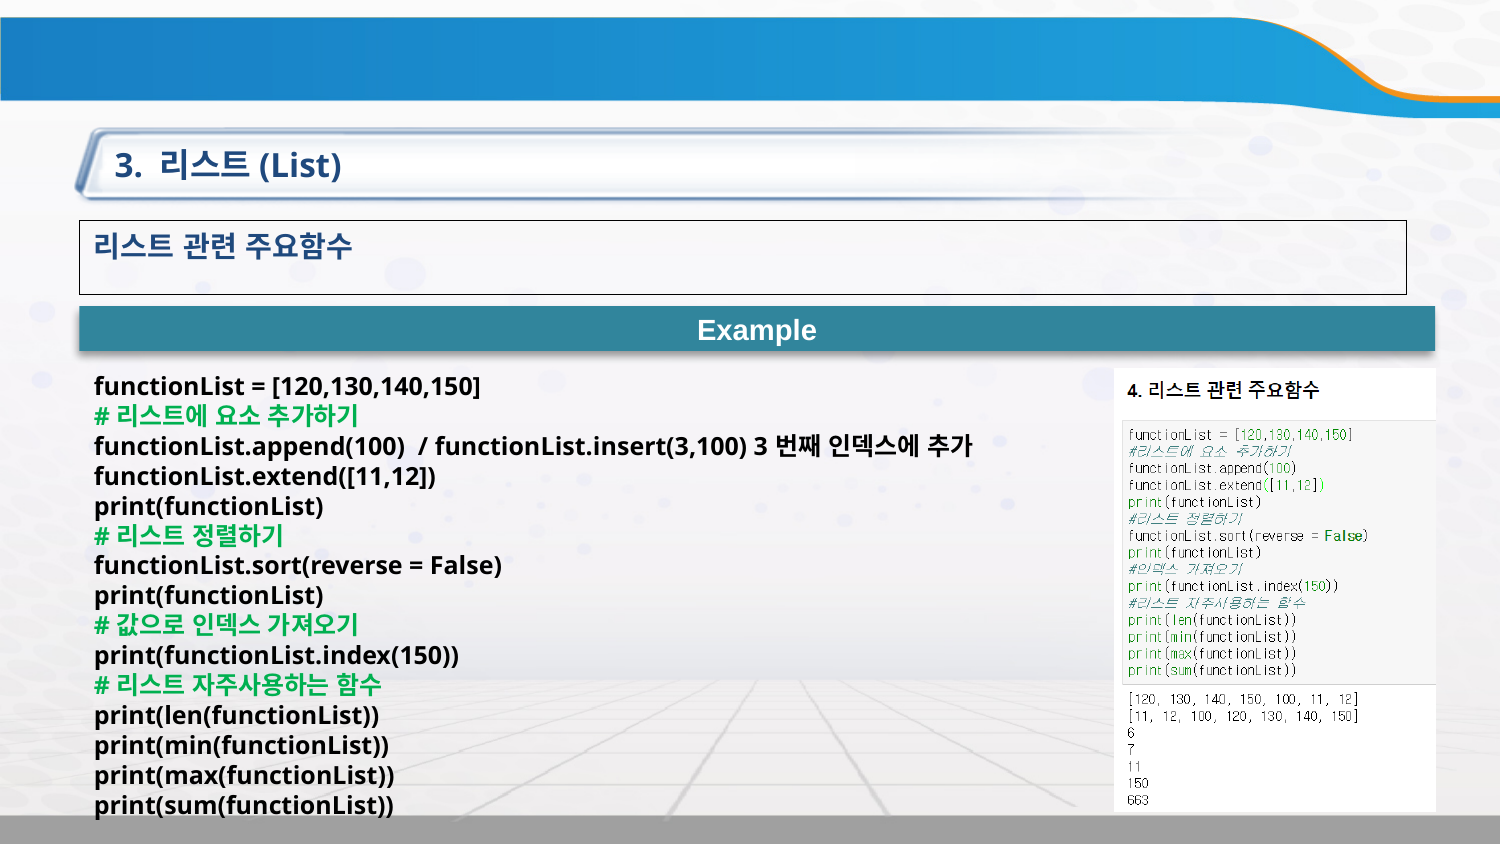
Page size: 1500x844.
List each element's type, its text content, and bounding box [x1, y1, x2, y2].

text_box 2. 파이썬 자료형 [29, 0, 1175, 103]
picture [0, 0, 1500, 844]
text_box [74, 126, 1289, 208]
text_box functionList = [120,130,140,150] #리스트에 요소 추가하기 functionList.append(100) / functionList.insert(3,100) 3번째 인덱스에 추가 functionList.extend([11,12]) print(functionList) #리스트 정렬하기 functionList.sort(reverse = False) print(functionList) #값으로 인덱스 가져오기 print(functionList.index(150)) #리스트 자주사용하는 함수 print(len(functionList)) print(min(functionList)) print(max(functionList)) print(sum(functionList)) [79, 362, 1407, 827]
text_box 리스트 관련 주요함수 [79, 220, 1407, 295]
text_box Example [77, 304, 1437, 353]
